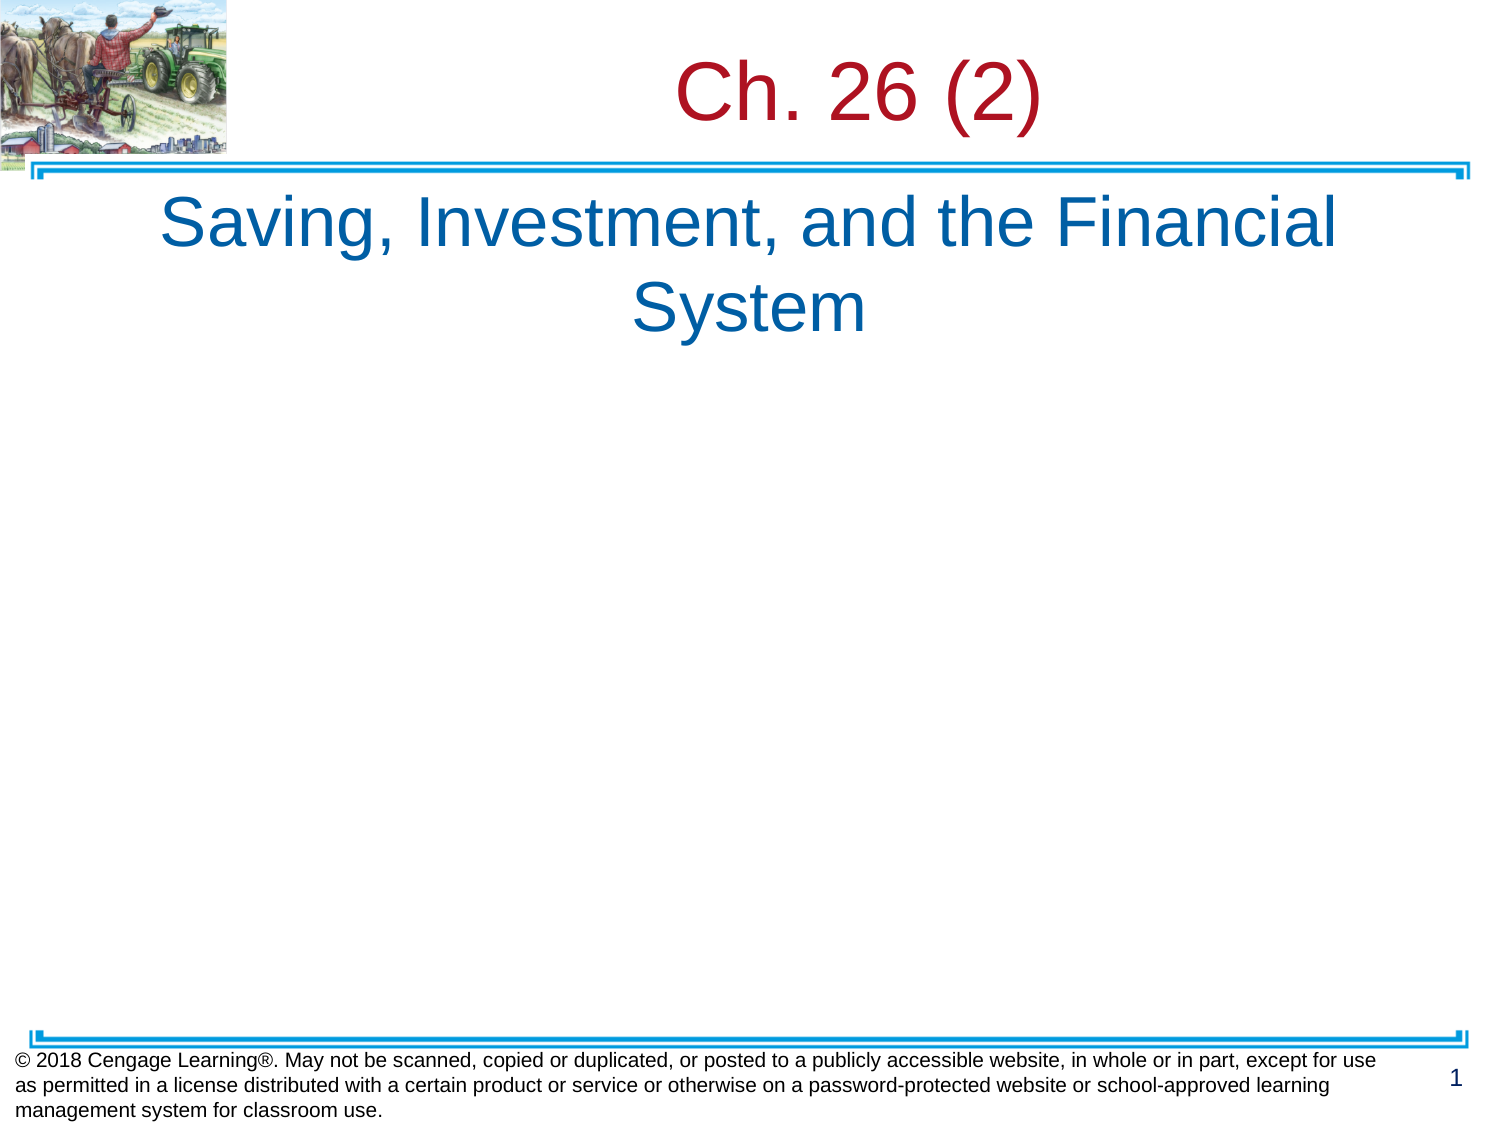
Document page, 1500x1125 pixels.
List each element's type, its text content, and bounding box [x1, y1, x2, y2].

slide_number 1 [1412, 1052, 1500, 1117]
picture [25, 1024, 45, 1043]
list Saving, Investment, and the Financial System [45, 168, 1455, 1055]
title Ch. 26 (2) [219, 16, 1500, 158]
footer © 2018 Cengage Learning®. May not be scanned, copied or duplicated, or posted to a publicly accessible website, in whole or in part, except for use as permitted in a license distributed with a certain product or service or otherwise on a password-protected website or school-approved learning management system for classroom use. [0, 1043, 1412, 1125]
picture [0, 0, 1475, 186]
picture [1455, 1024, 1475, 1053]
